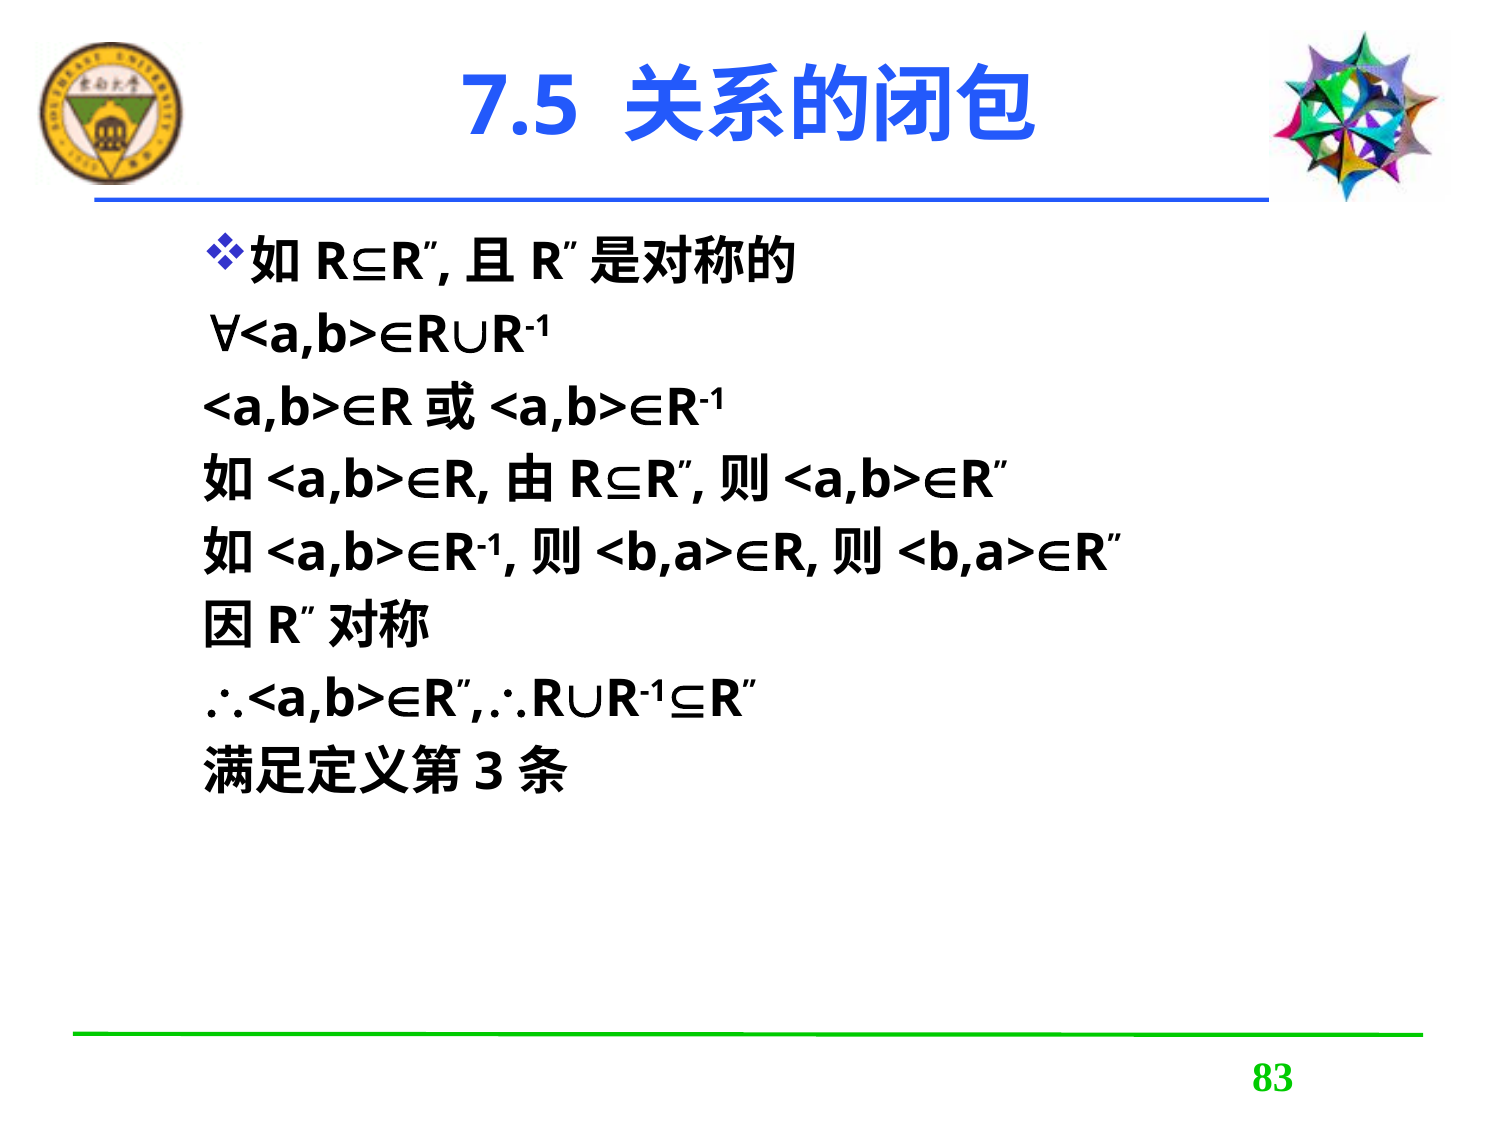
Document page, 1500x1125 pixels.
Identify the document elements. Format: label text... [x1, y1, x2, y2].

list 如RR”,且R”是对称的 <a,b>RR-1 <a,b>R或<a,b>R-1 如<a,b>R,由RR”,则<a,b>R” 如<a,b>R-1,则<b,a>R,则<b,a>R” 因R”对称 <a,b>R”,RR-1R” 满足定义第3条 [111, 219, 1388, 1024]
title 7.5 关系的闭包 [111, 6, 1388, 196]
picture [29, 42, 111, 185]
picture [1269, 30, 1451, 202]
